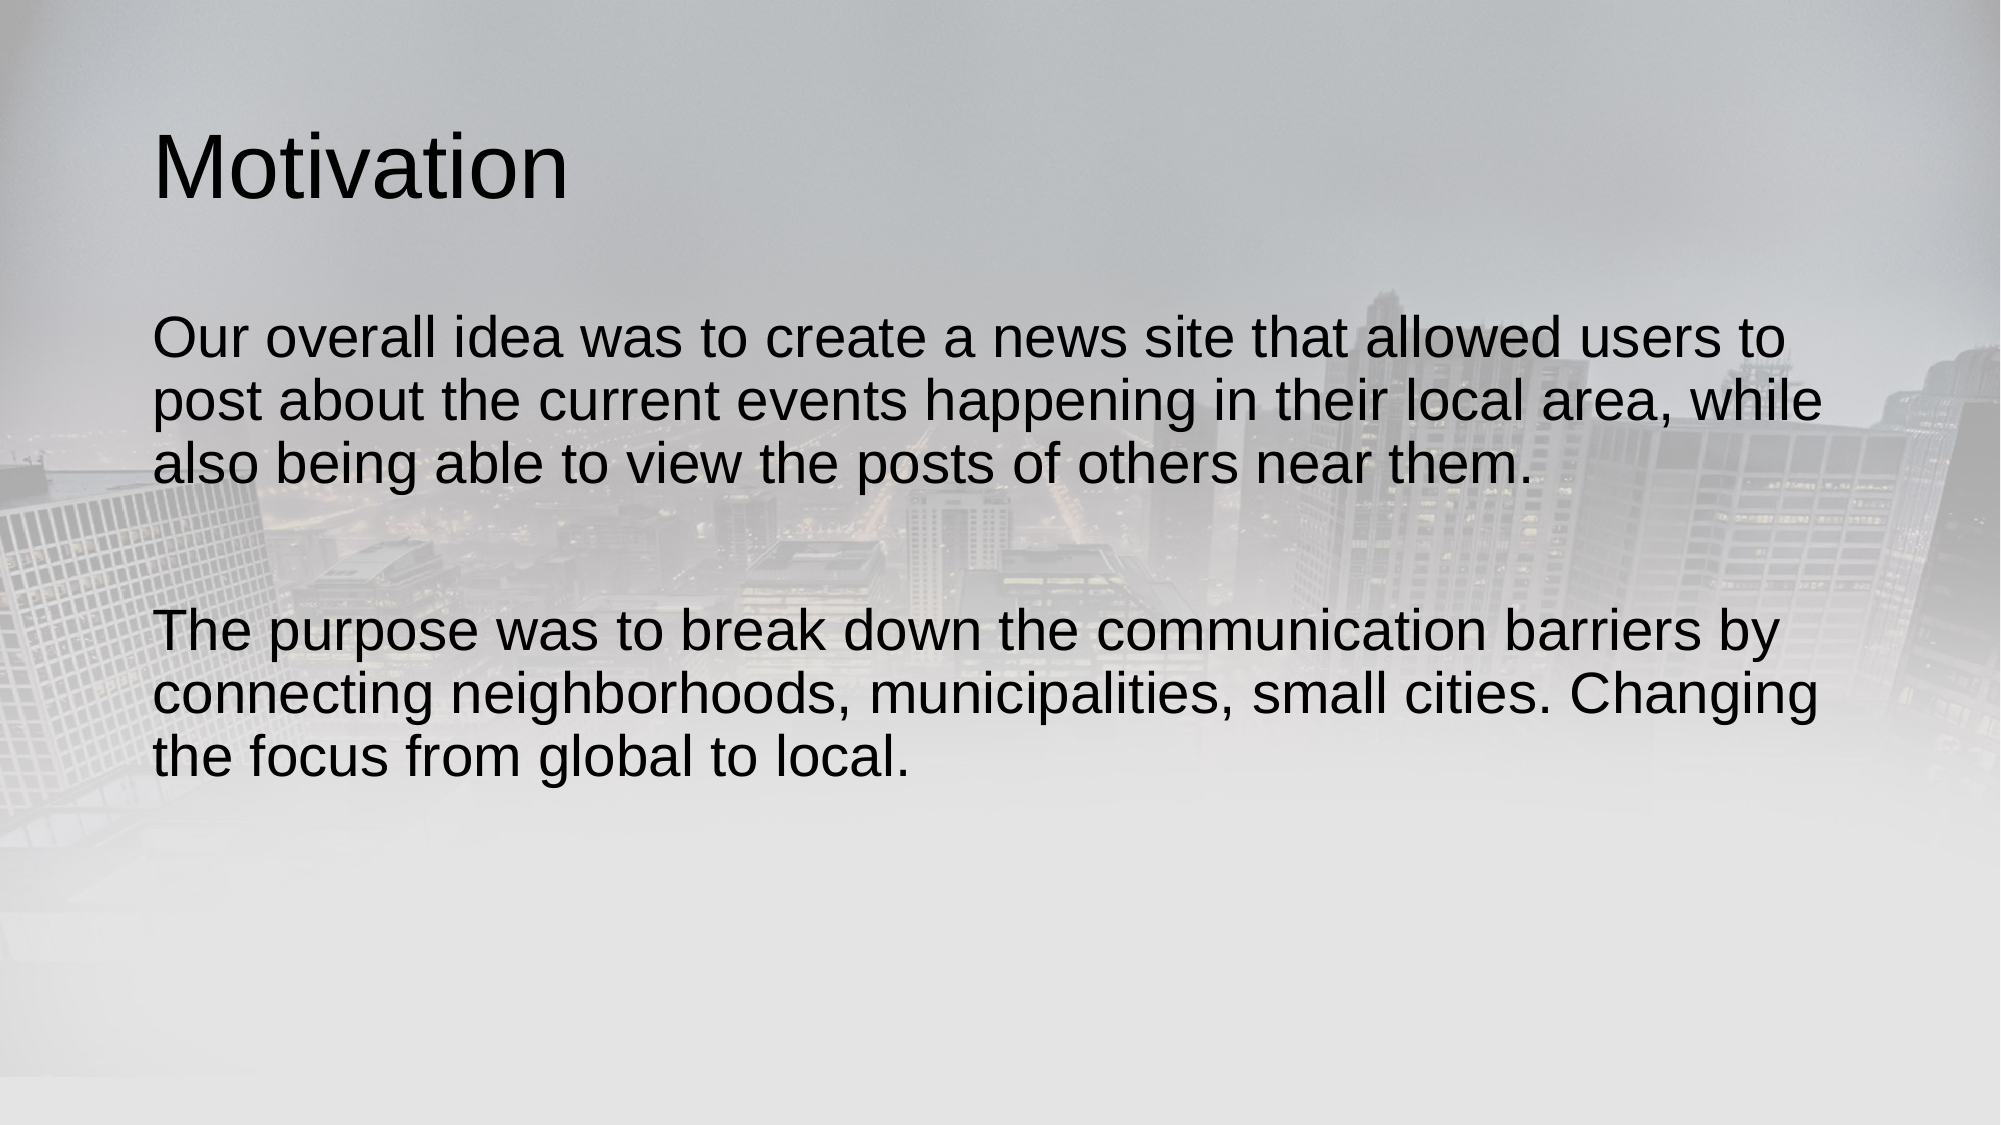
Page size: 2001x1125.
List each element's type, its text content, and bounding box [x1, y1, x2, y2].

title Motivation [137, 59, 1863, 278]
picture [0, 0, 2001, 1125]
list Our overall idea was to create a news site that allowed users to post about the current events happening in their local area, while also being able to view the posts of others near them. The purpose was to break down the communication barriers by connecting neighborhoods, municipalities, small cities. Changing the focus from global to local. [137, 299, 1863, 1014]
